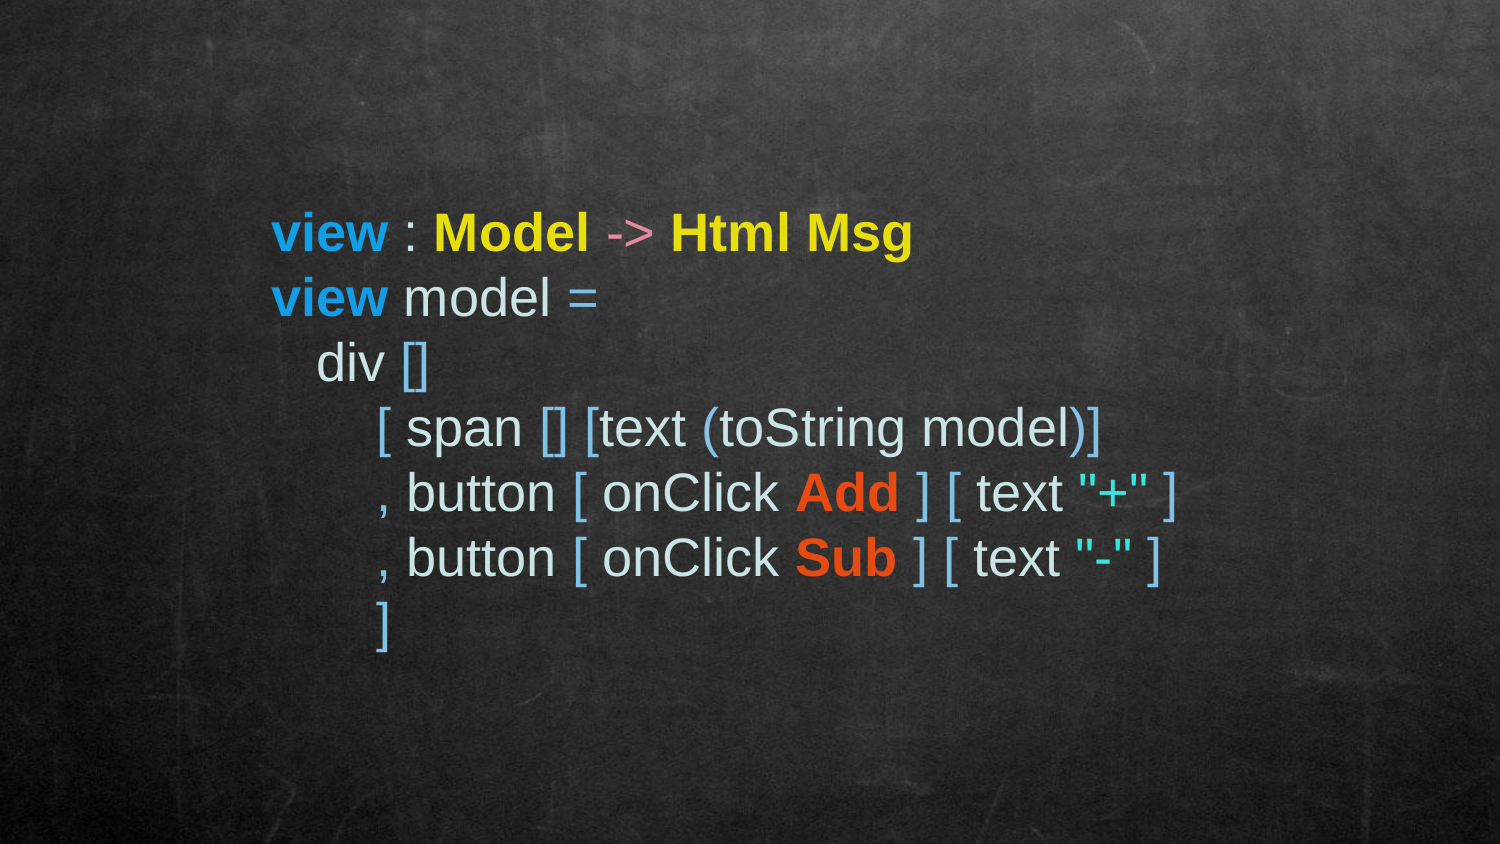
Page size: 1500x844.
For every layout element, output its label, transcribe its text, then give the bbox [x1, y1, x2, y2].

text_box view : Model -> Html Msg view model = div [] [ span [] [text (toString model)] , button [ onClick Add ] [ text "+" ] , button [ onClick Sub ] [ text "-" ] ] [256, 52, 1244, 791]
picture [0, 0, 1500, 844]
